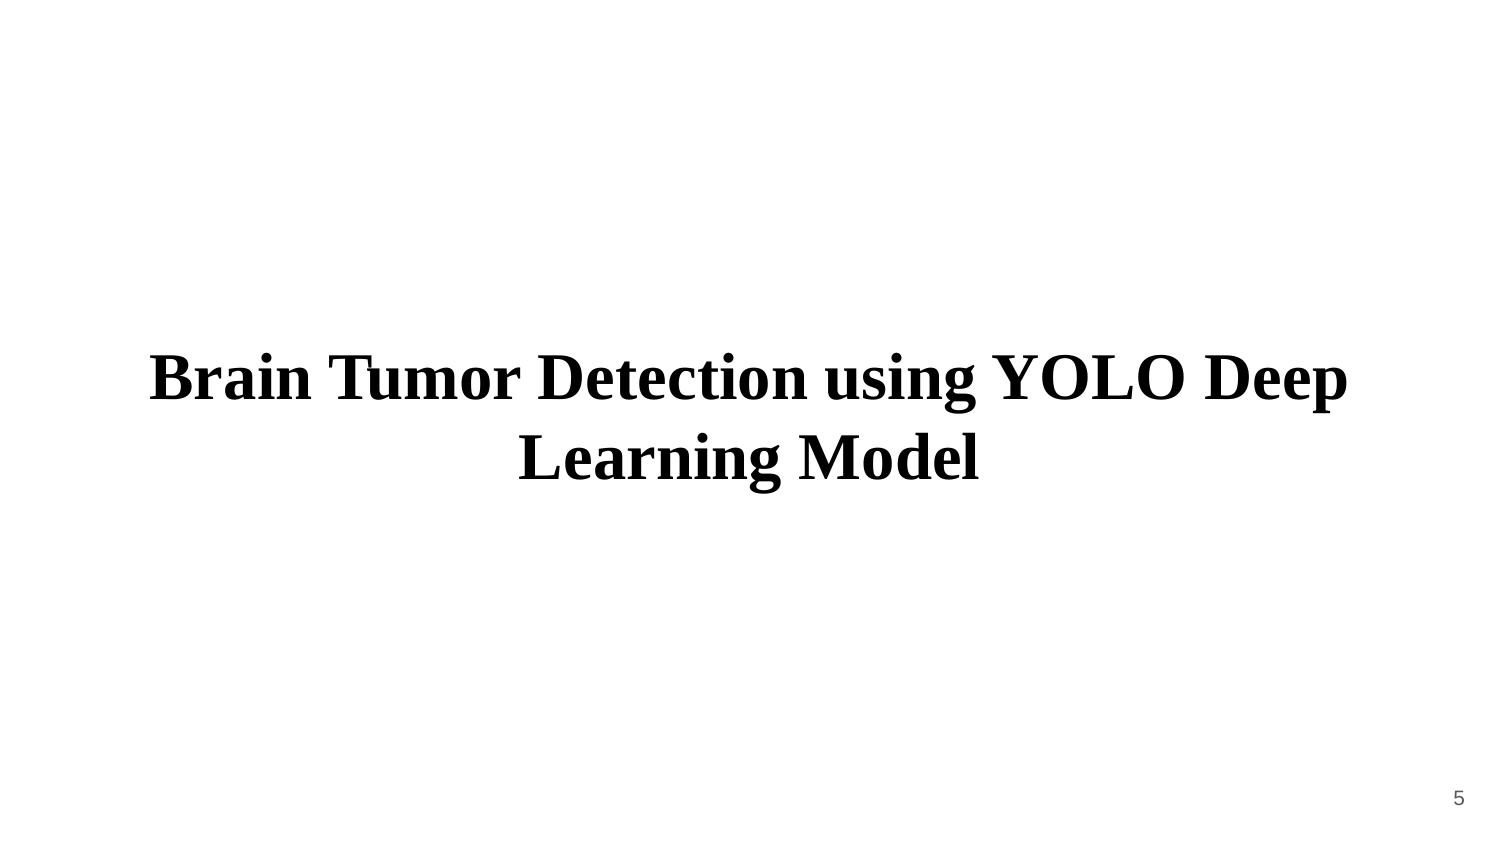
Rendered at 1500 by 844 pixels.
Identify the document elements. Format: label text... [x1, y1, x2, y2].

text_box 5 [1389, 764, 1480, 830]
title Brain Tumor Detection using YOLO Deep Learning Model [0, 343, 1500, 483]
